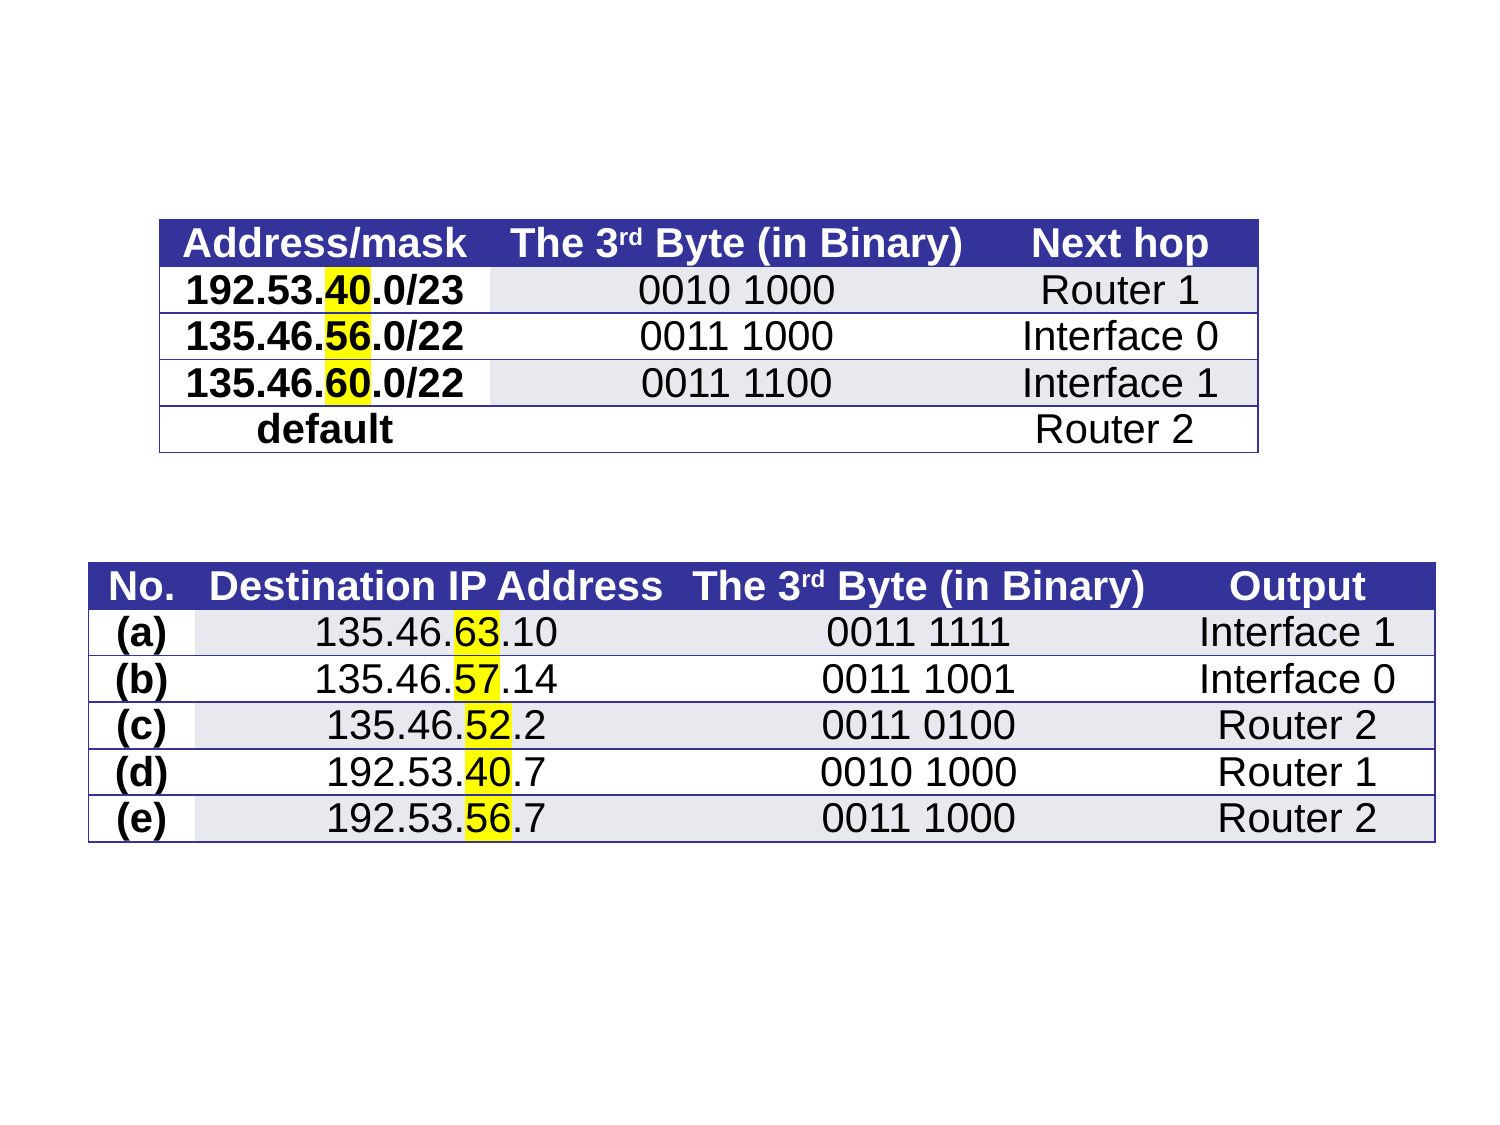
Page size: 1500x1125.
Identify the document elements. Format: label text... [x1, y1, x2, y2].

table_cell Router 2 [1160, 796, 1434, 841]
table_cell default [160, 407, 490, 452]
table_cell 135.46.56.0/22 [160, 314, 490, 359]
table_header Address/mask [160, 221, 490, 266]
table_cell (b) [89, 656, 195, 701]
table_cell (d) [89, 750, 195, 794]
table_cell 135.46.52.2 [195, 703, 678, 748]
table_header No. [89, 563, 195, 608]
table_cell [490, 407, 983, 452]
table_header Output [1160, 563, 1434, 608]
table_cell Interface 0 [1160, 656, 1434, 701]
table_cell Interface 0 [983, 314, 1257, 359]
table_cell Interface 1 [1160, 610, 1434, 655]
table_cell 0011 1100 [490, 360, 983, 405]
table_cell 0010 1000 [490, 267, 983, 312]
table_cell Router 1 [1160, 750, 1434, 794]
table_cell Router 1 [983, 267, 1257, 312]
table_cell (a) [89, 610, 195, 655]
table_cell 192.53.40.7 [195, 750, 678, 794]
table_cell (c) [89, 703, 195, 748]
table_cell 0010 1000 [678, 750, 1160, 794]
table_cell Interface 1 [983, 360, 1257, 405]
table_cell 0011 1000 [678, 796, 1160, 841]
table_cell 135.46.63.10 [195, 610, 678, 655]
table_header Destination IP Address [195, 563, 678, 608]
table_cell 135.46.57.14 [195, 656, 678, 701]
table_header Next hop [983, 221, 1257, 266]
table_cell 0011 1001 [678, 656, 1160, 701]
table_cell 0011 0100 [678, 703, 1160, 748]
table_cell 135.46.60.0/22 [160, 360, 490, 405]
table_cell (e) [89, 796, 195, 841]
table_cell Router 2 [983, 407, 1257, 452]
table_cell Router 2 [1160, 703, 1434, 748]
table_cell 192.53.56.7 [195, 796, 678, 841]
table_cell 0011 1111 [678, 610, 1160, 655]
table_cell 0011 1000 [490, 314, 983, 359]
table_cell 192.53.40.0/23 [160, 267, 490, 312]
table_header The 3rd Byte (in Binary) [490, 221, 983, 266]
table_header The 3rd Byte (in Binary) [678, 563, 1160, 608]
